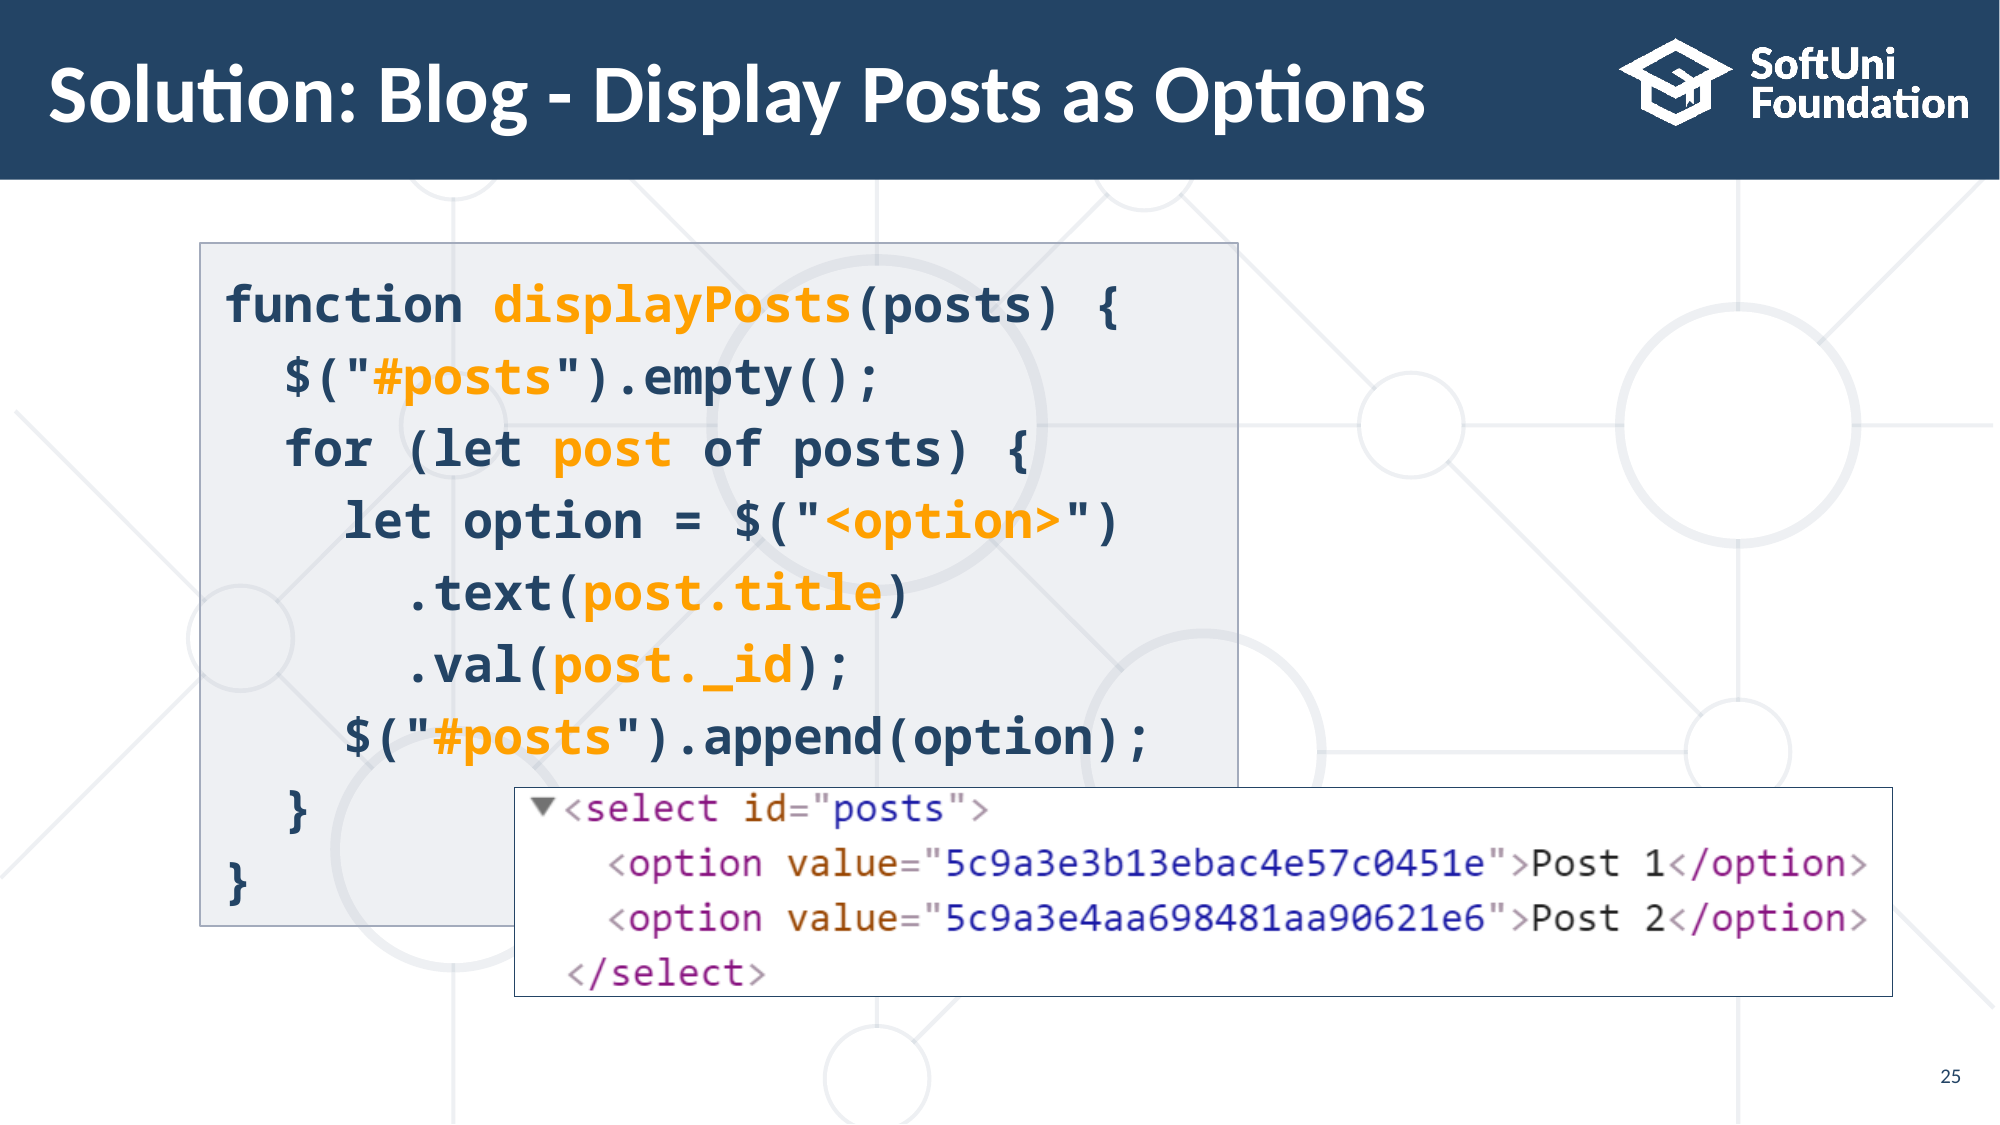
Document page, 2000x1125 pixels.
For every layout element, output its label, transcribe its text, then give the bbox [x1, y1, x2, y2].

picture [1618, 38, 1968, 126]
slide_number 25 [1896, 1049, 1968, 1101]
text_box function displayPosts(posts) { $("#posts").empty(); for (let post of posts) { let option = $("<option>") .text(post.title) .val(post._id); $("#posts").append(option); } } [199, 242, 1238, 927]
title Solution: Blog - Display Posts as Options [31, 16, 1591, 162]
picture [514, 787, 1893, 998]
